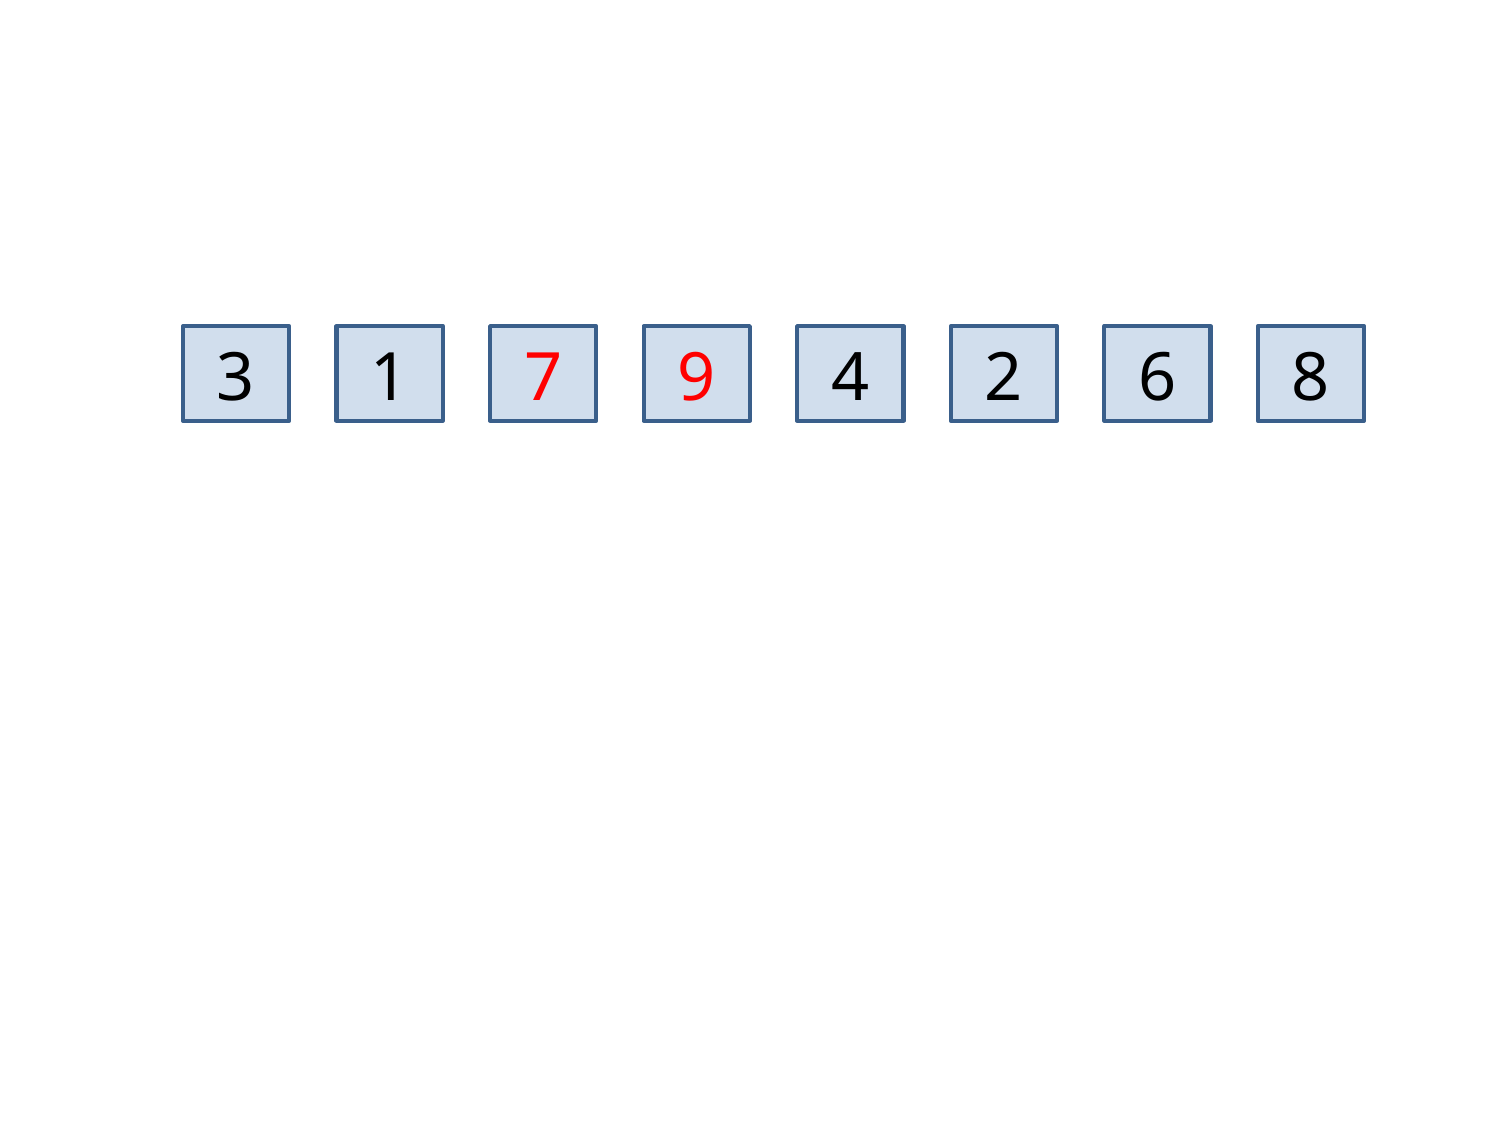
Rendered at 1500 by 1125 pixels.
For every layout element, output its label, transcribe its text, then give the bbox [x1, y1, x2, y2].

text_box 9 [642, 324, 752, 423]
text_box 4 [795, 324, 906, 423]
text_box 6 [1102, 324, 1213, 423]
text_box 8 [1256, 324, 1366, 423]
text_box 3 [181, 324, 291, 423]
text_box 2 [949, 324, 1059, 423]
text_box 1 [334, 324, 445, 423]
text_box 7 [488, 324, 598, 423]
